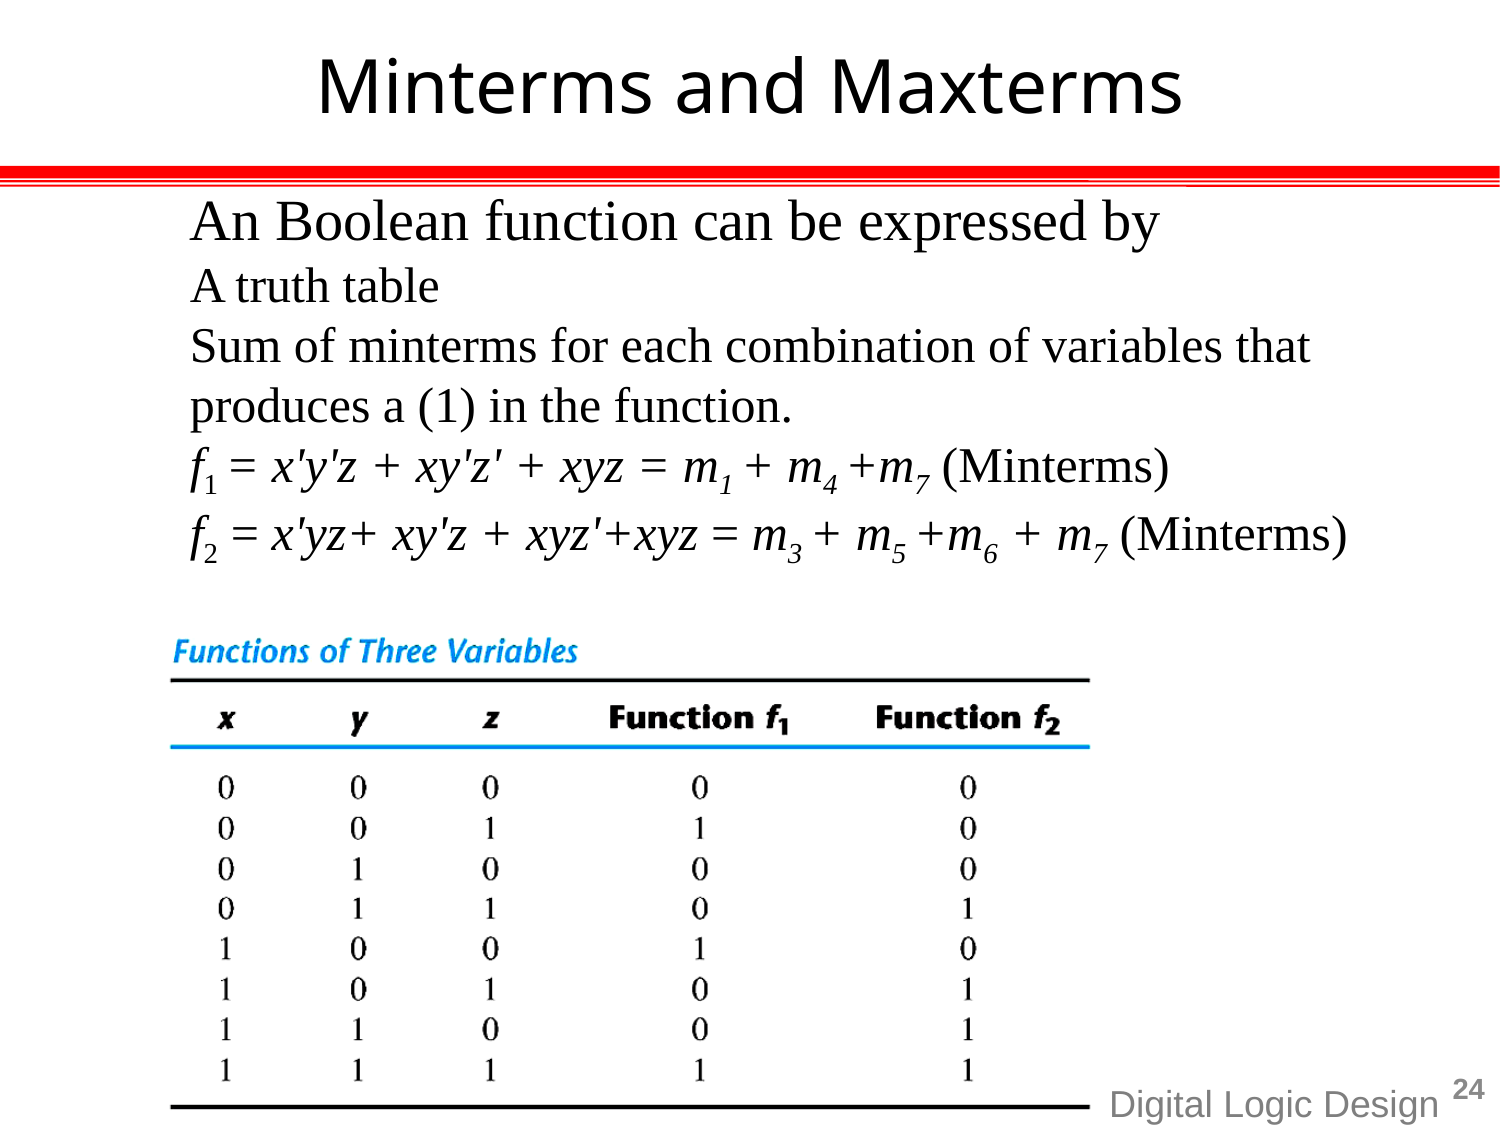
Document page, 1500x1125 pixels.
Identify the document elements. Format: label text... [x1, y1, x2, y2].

picture [162, 630, 1100, 1118]
title Minterms and Maxterms [0, 24, 1500, 143]
list An Boolean function can be expressed by A truth table Sum of minterms for each combination of variables that produces a (1) in the function. f1 = x'y'z + xy'z' + xyz = m1 + m4 +m7 (Minterms) f2 = x'yz+ xy'z + xyz'+xyz = m3 + m5 +m6 + m7 (Minterms) [174, 174, 1500, 1026]
slide_number 24 [1187, 1074, 1500, 1100]
